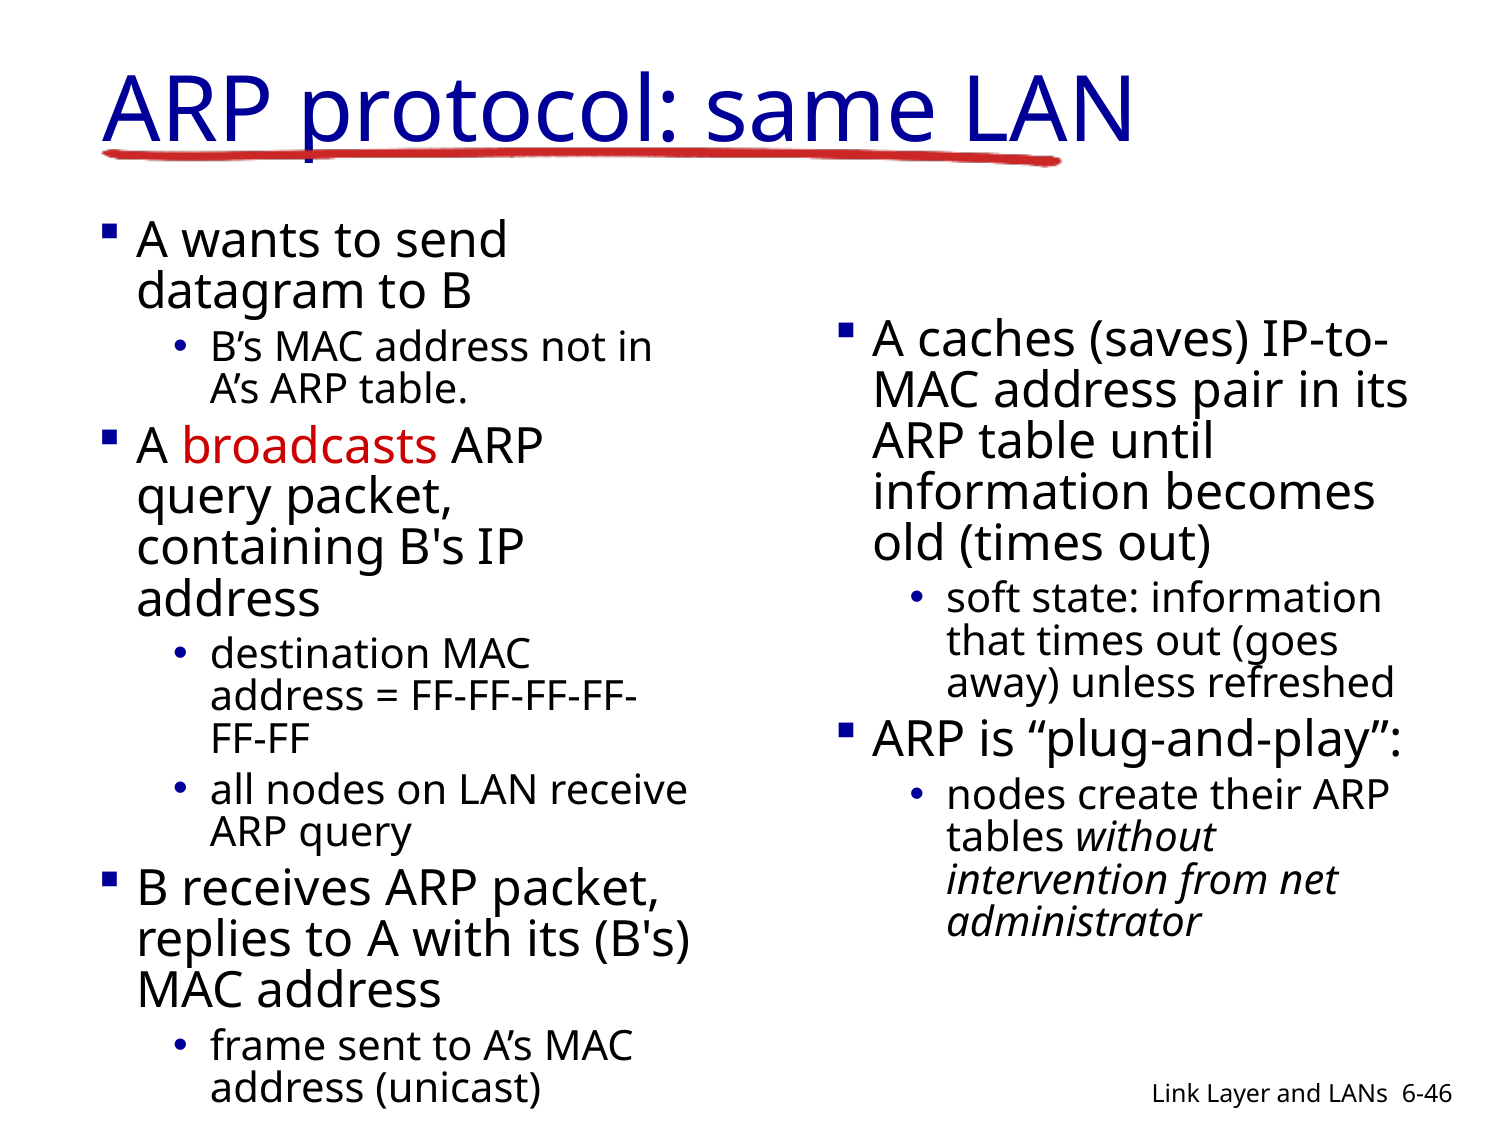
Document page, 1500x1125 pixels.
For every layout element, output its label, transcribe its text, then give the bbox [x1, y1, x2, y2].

slide_number 6-46 [1387, 1069, 1478, 1115]
list A caches (saves) IP-to-MAC address pair in its ARP table until information becomes old (times out) soft state: information that times out (goes away) unless refreshed ARP is “plug-and-play”: nodes create their ARP tables without intervention from net administrator [819, 308, 1445, 1071]
title ARP protocol: same LAN [87, 10, 1363, 199]
picture [97, 143, 1073, 173]
footer Link Layer and LANs [1045, 1069, 1404, 1110]
list A wants to send datagram to B B’s MAC address not in A’s ARP table. A broadcasts ARP query packet, containing B's IP address destination MAC address = FF-FF-FF-FF-FF-FF all nodes on LAN receive ARP query B receives ARP packet, replies to A with its (B's) MAC address frame sent to A’s MAC address (unicast) [83, 209, 709, 973]
